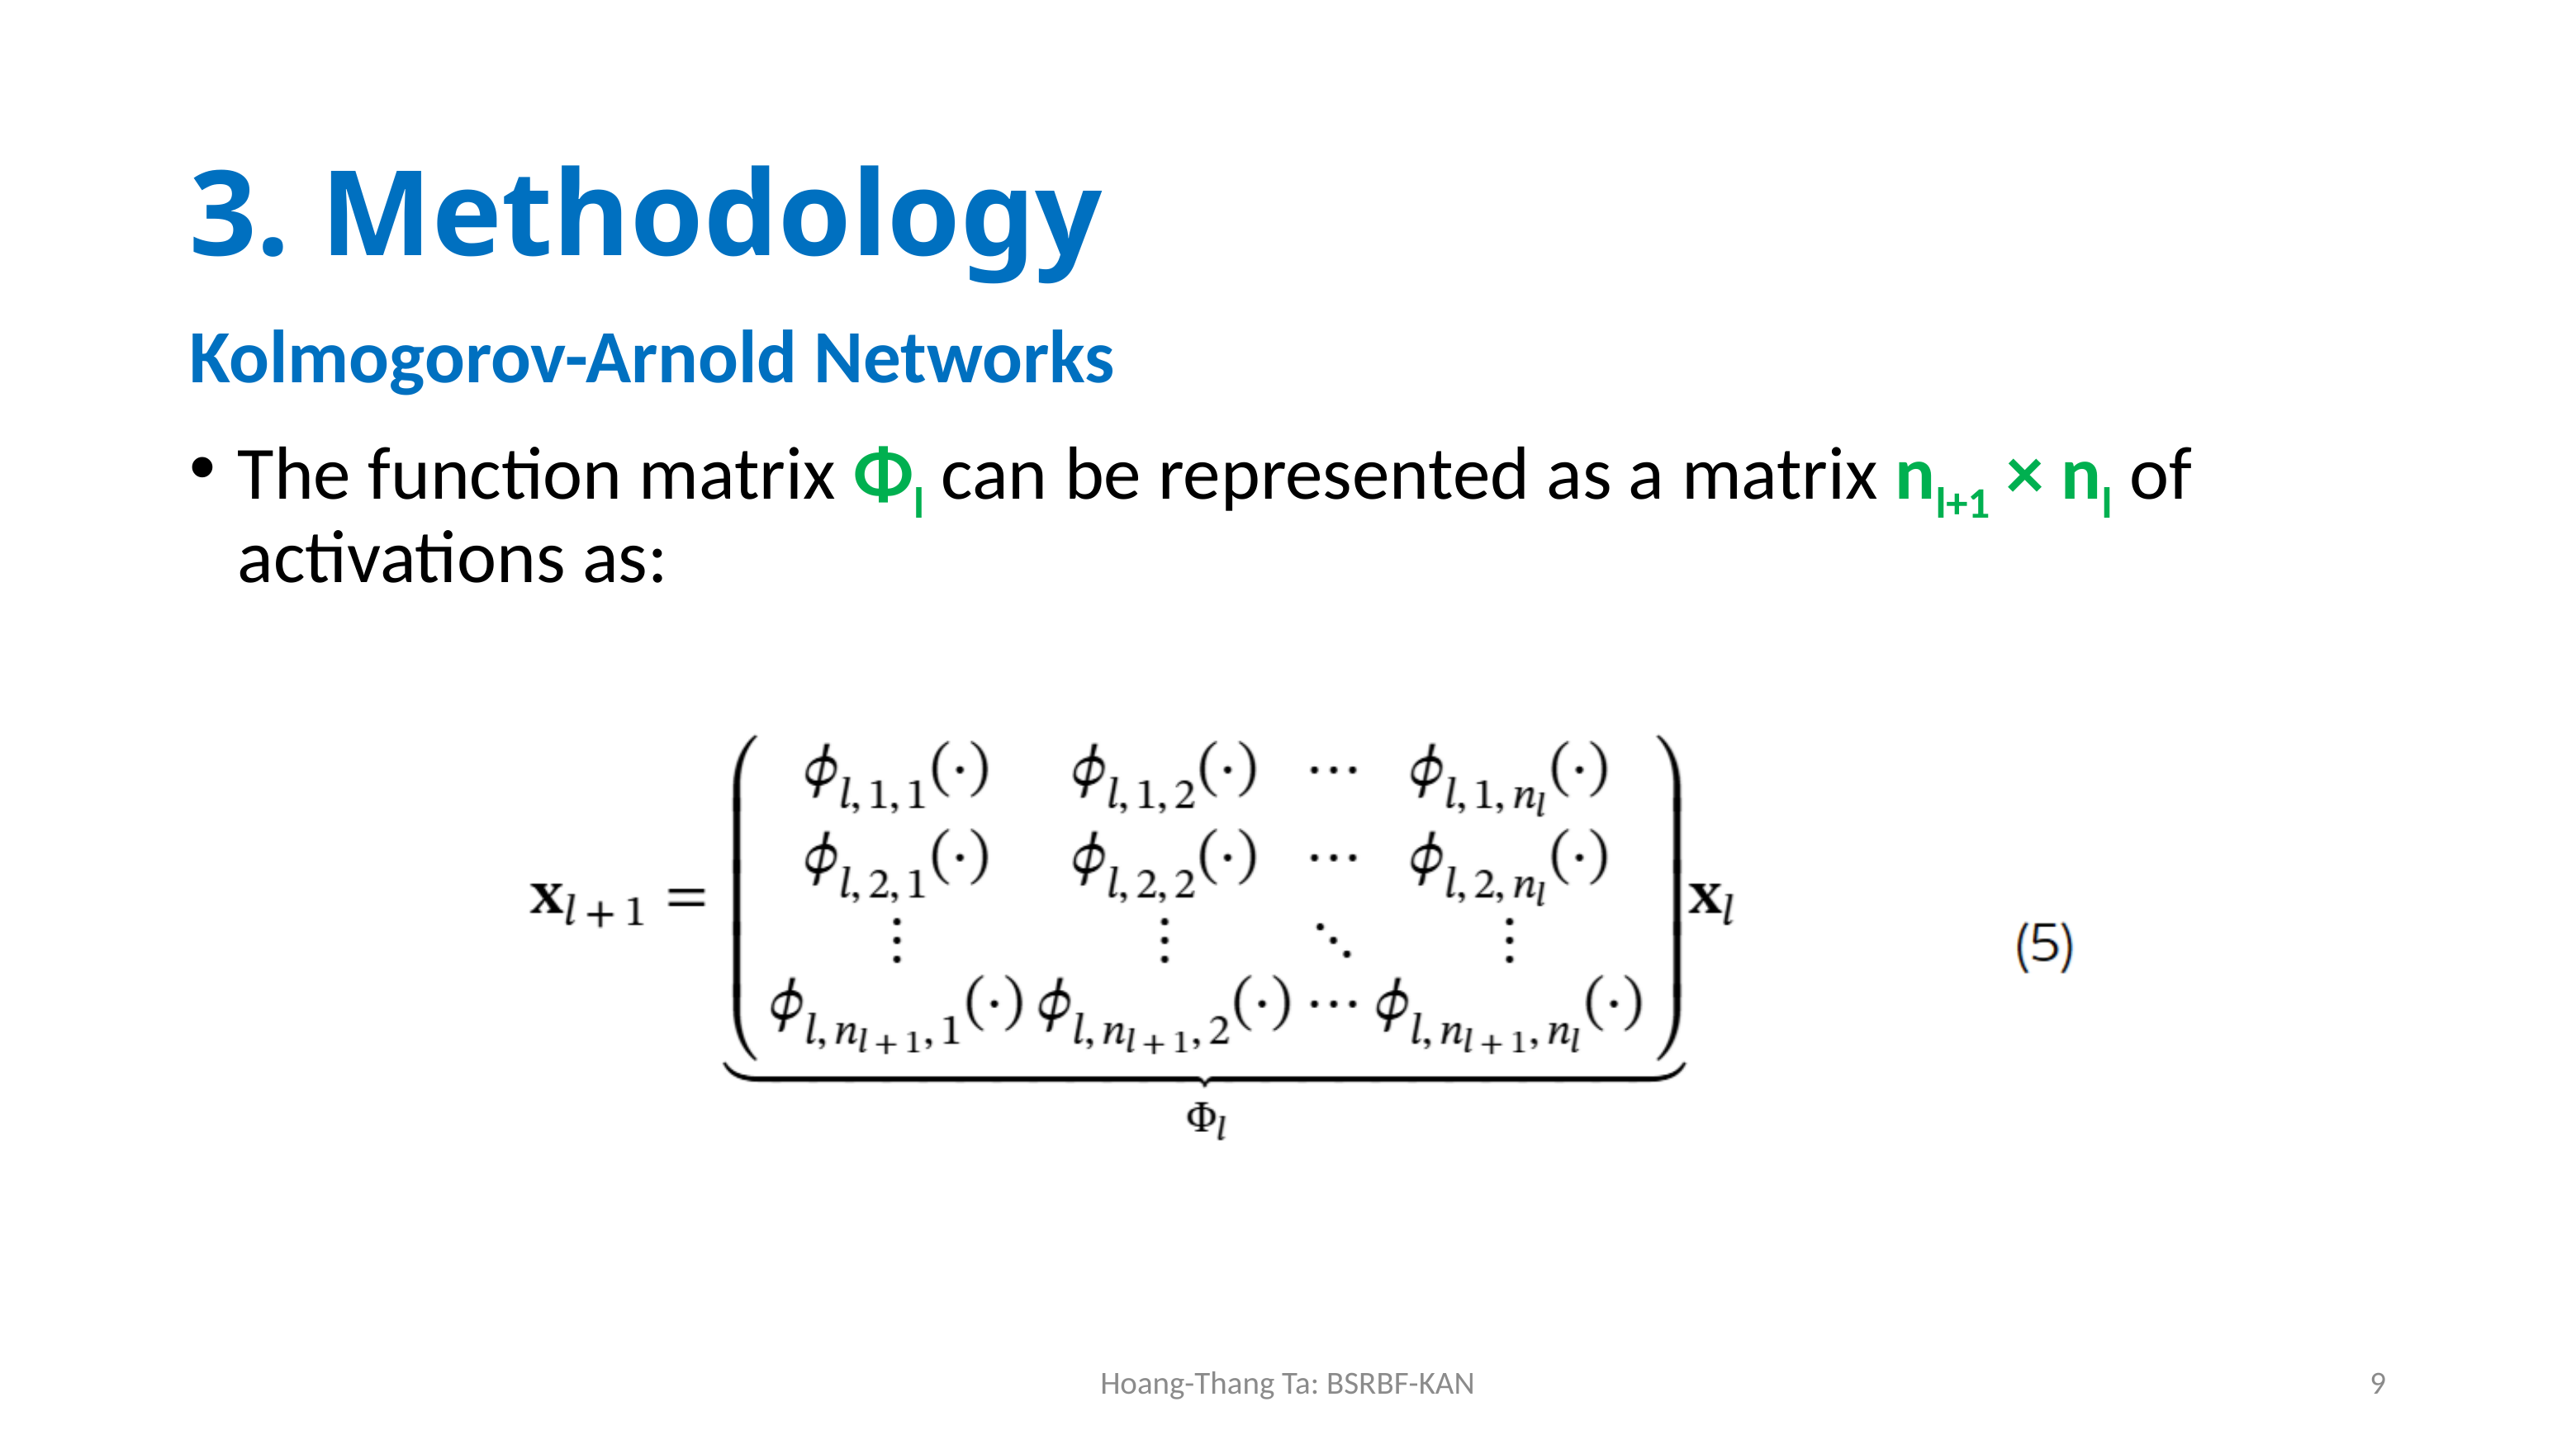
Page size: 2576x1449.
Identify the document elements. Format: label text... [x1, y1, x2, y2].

picture [503, 662, 2113, 1153]
slide_number 9 [1819, 1342, 2399, 1420]
footer Hoang-Thang Ta: BSRBF-KAN [852, 1342, 1723, 1420]
title 3. Methodology [177, 77, 2399, 311]
list Kolmogorov-Arnold Networks The function matrix Φl can be represented as a matrix nl+1 × nl of activations as: [177, 311, 2399, 1305]
